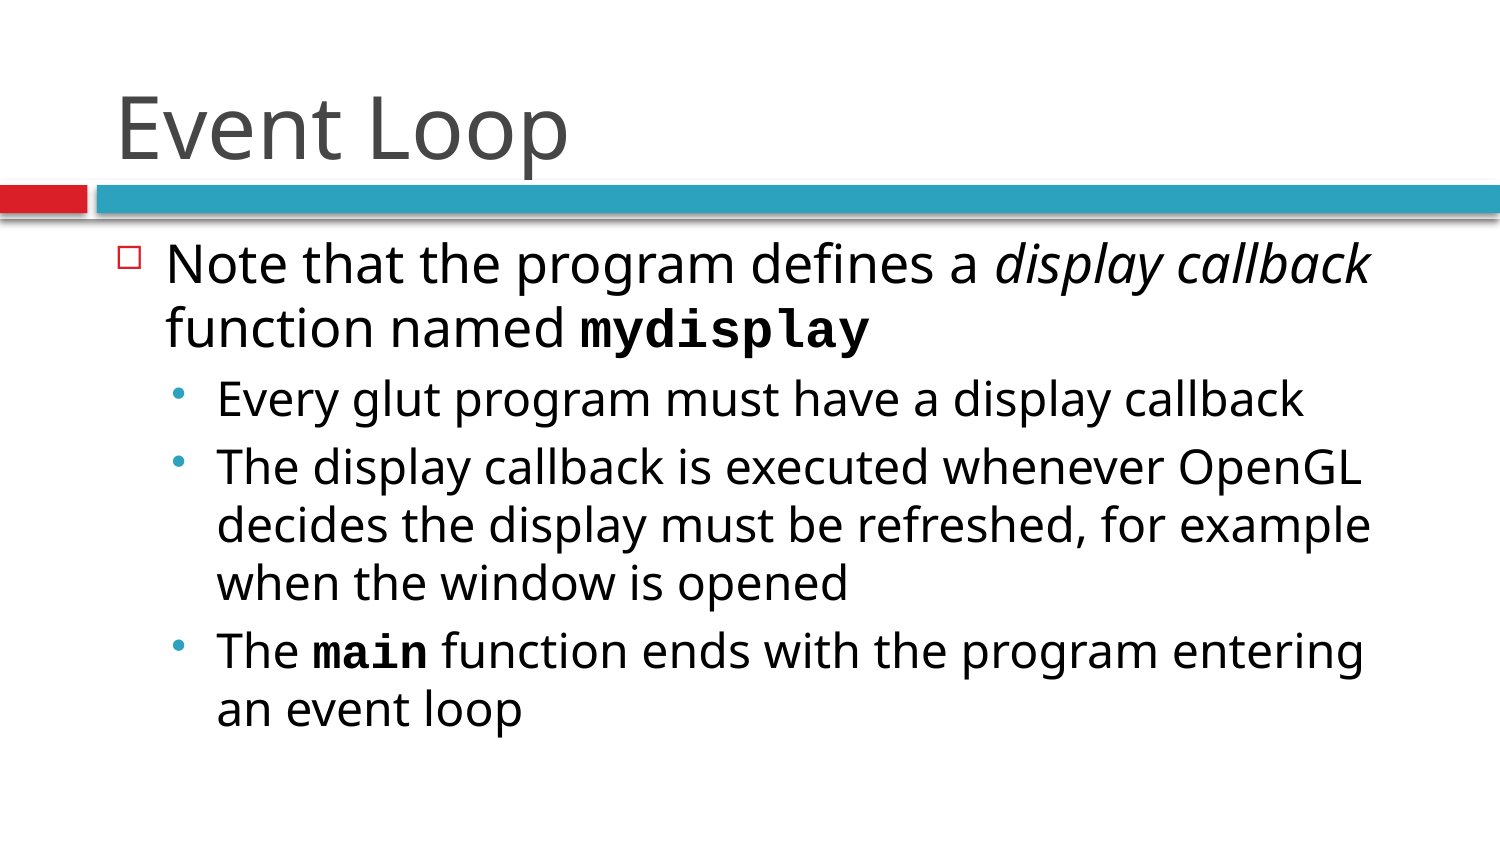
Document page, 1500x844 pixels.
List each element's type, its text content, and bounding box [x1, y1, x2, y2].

title Event Loop [99, 19, 1438, 185]
list Note that the program defines a display callback function named mydisplay Every glut program must have a display callback The display callback is executed whenever OpenGL decides the display must be refreshed, for example when the window is opened The main function ends with the program entering an event loop [100, 221, 1438, 754]
